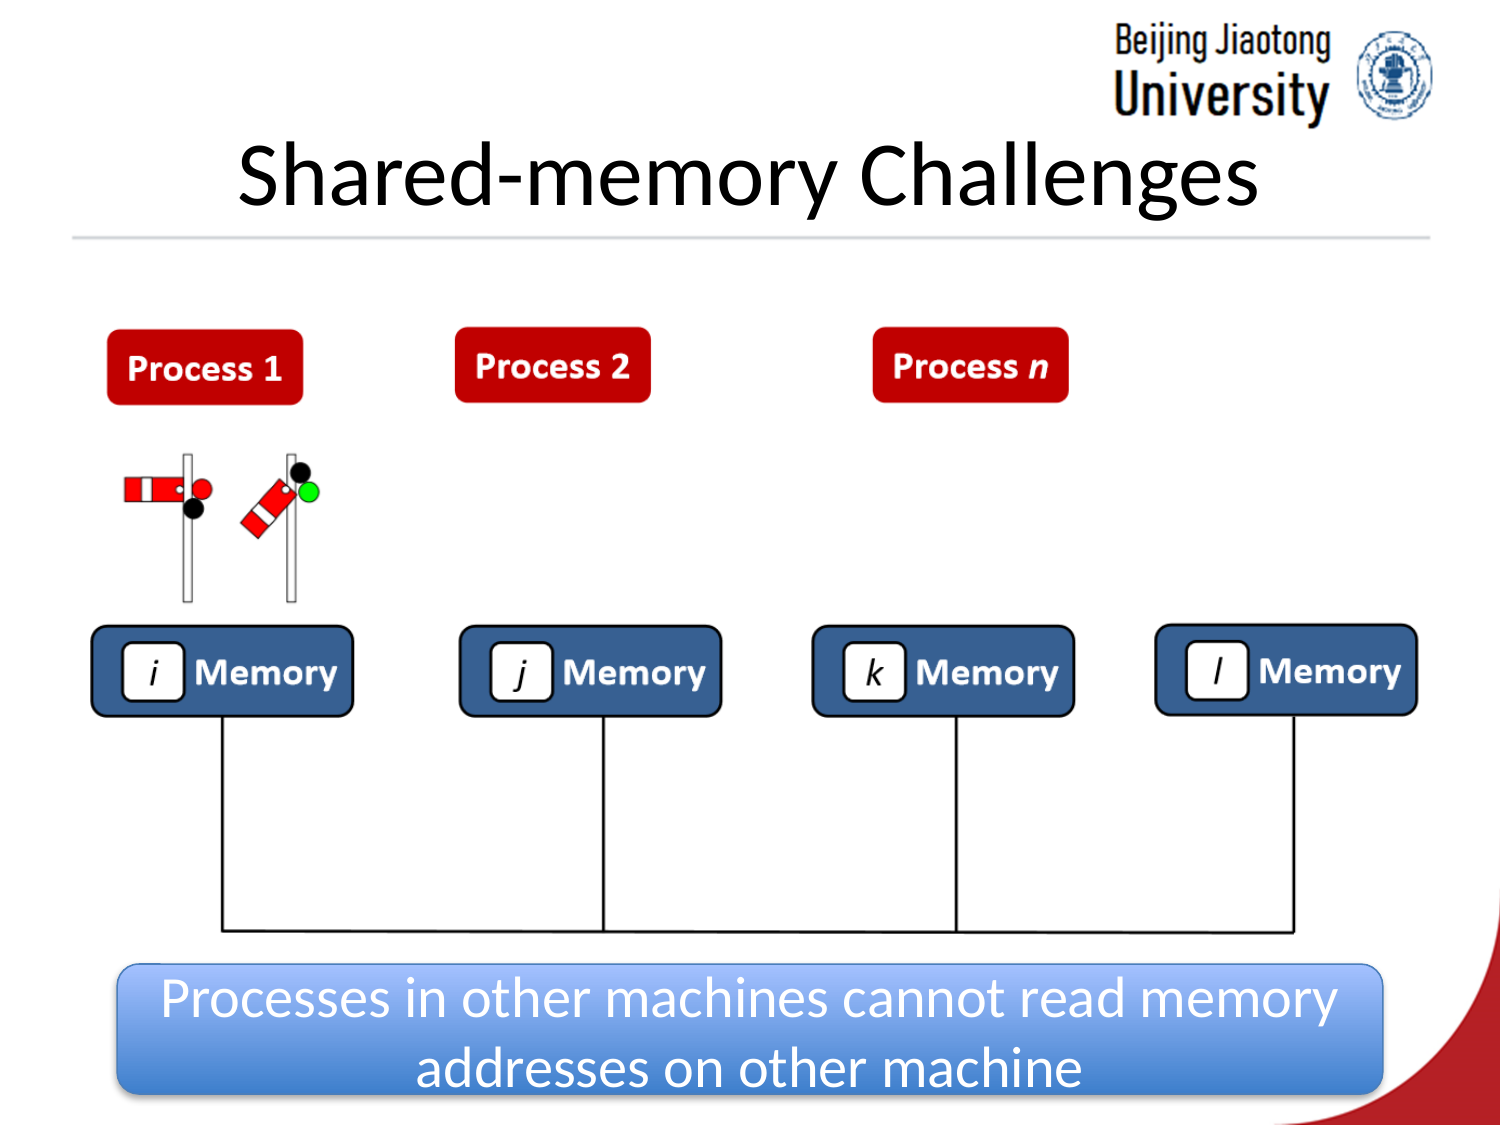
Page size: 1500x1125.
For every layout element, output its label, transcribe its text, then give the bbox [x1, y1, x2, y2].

title Shared-memory Challenges [75, 75, 1425, 263]
picture [0, 0, 1500, 1125]
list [74, 317, 1426, 950]
text_box Processes in other machines cannot read memory addresses on other machine [116, 963, 1384, 1095]
